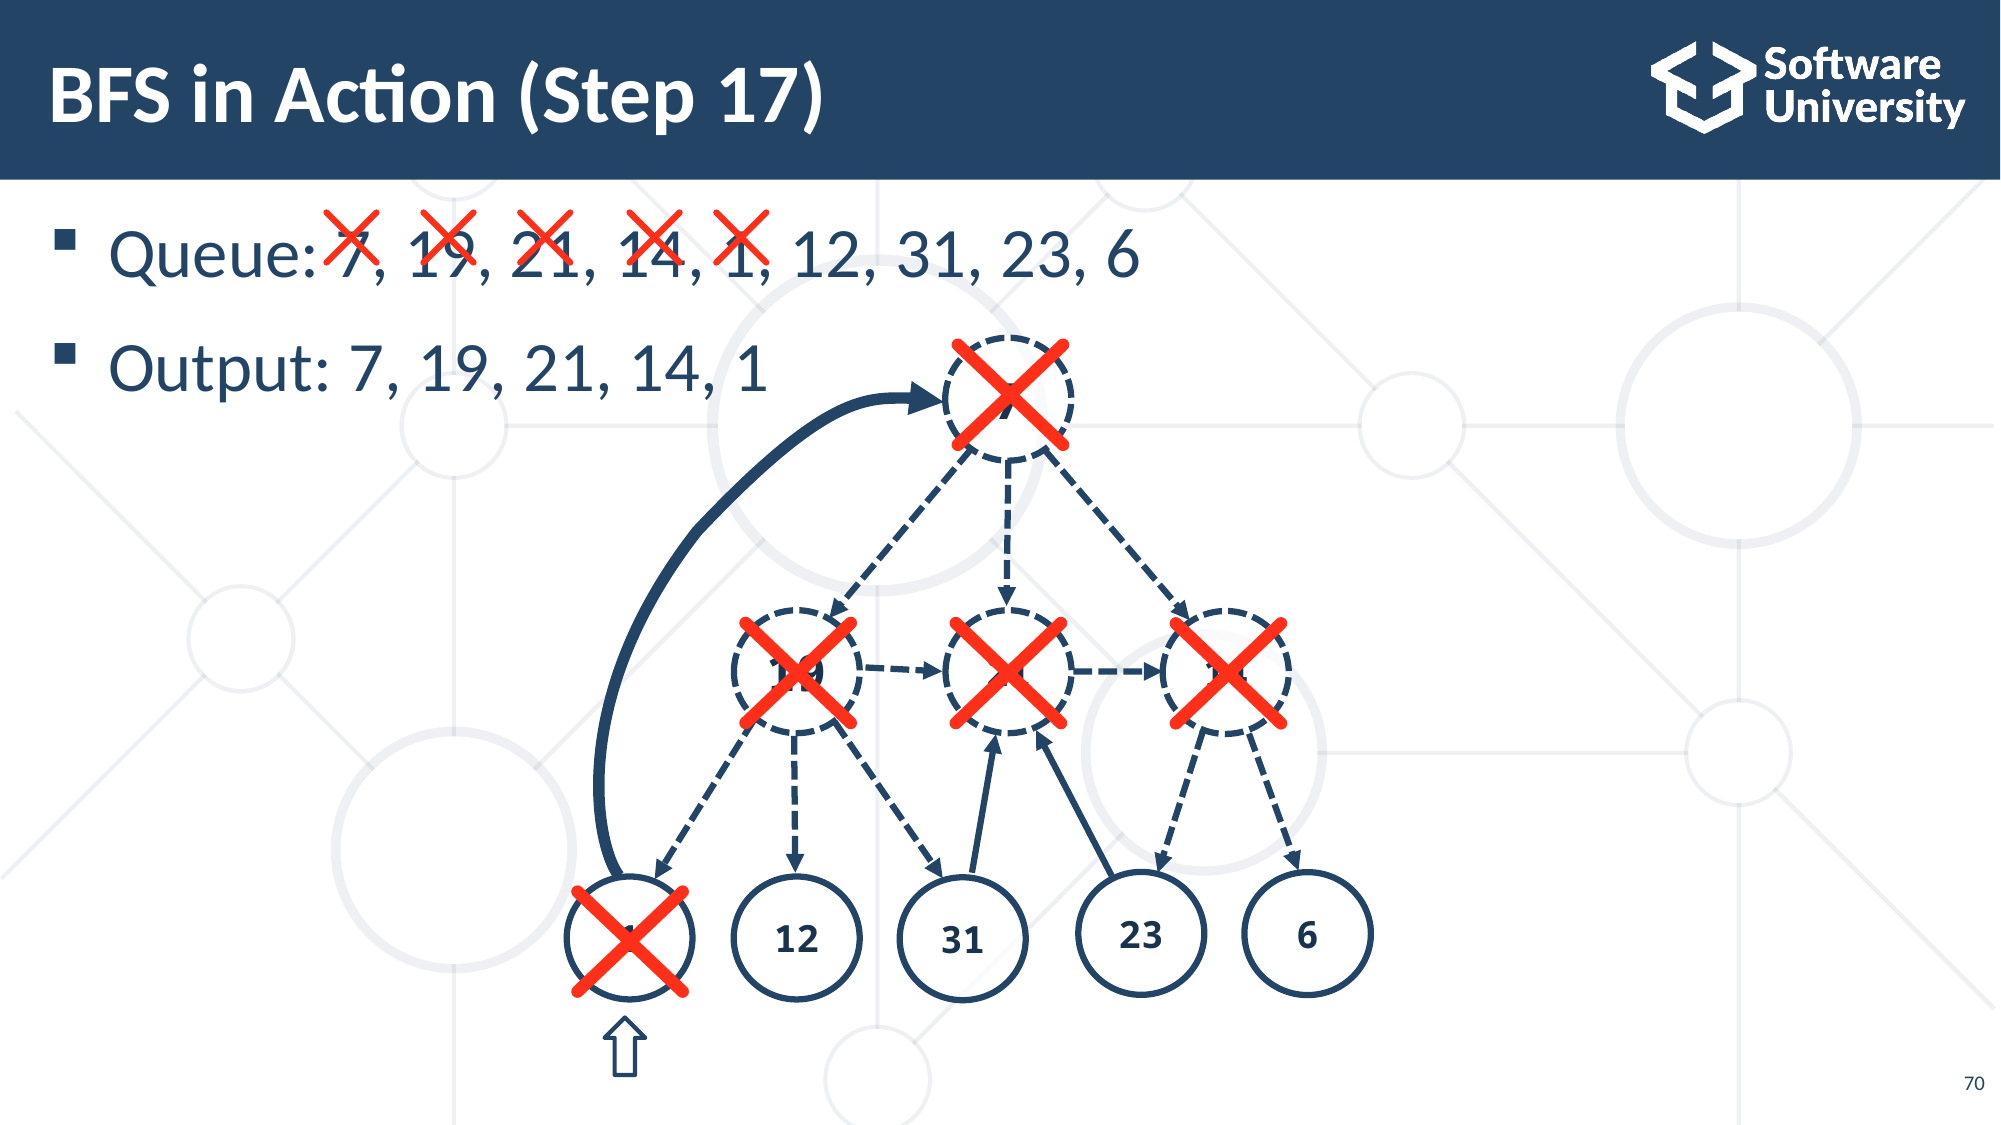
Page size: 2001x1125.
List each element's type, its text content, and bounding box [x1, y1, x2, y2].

text_box [602, 1015, 648, 1078]
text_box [566, 337, 1372, 1001]
list Queue: 7, 19, 21, 14, 1, 12, 31, 23, 6 Output: 7, 19, 21, 14, 1 [31, 196, 1970, 1104]
title BFS in Action (Step 17) [31, 16, 1625, 162]
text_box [326, 212, 377, 263]
slide_number 70 [1929, 1070, 2000, 1103]
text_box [519, 212, 571, 263]
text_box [716, 212, 767, 263]
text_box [629, 212, 680, 263]
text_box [423, 212, 474, 263]
picture [1651, 41, 1966, 134]
